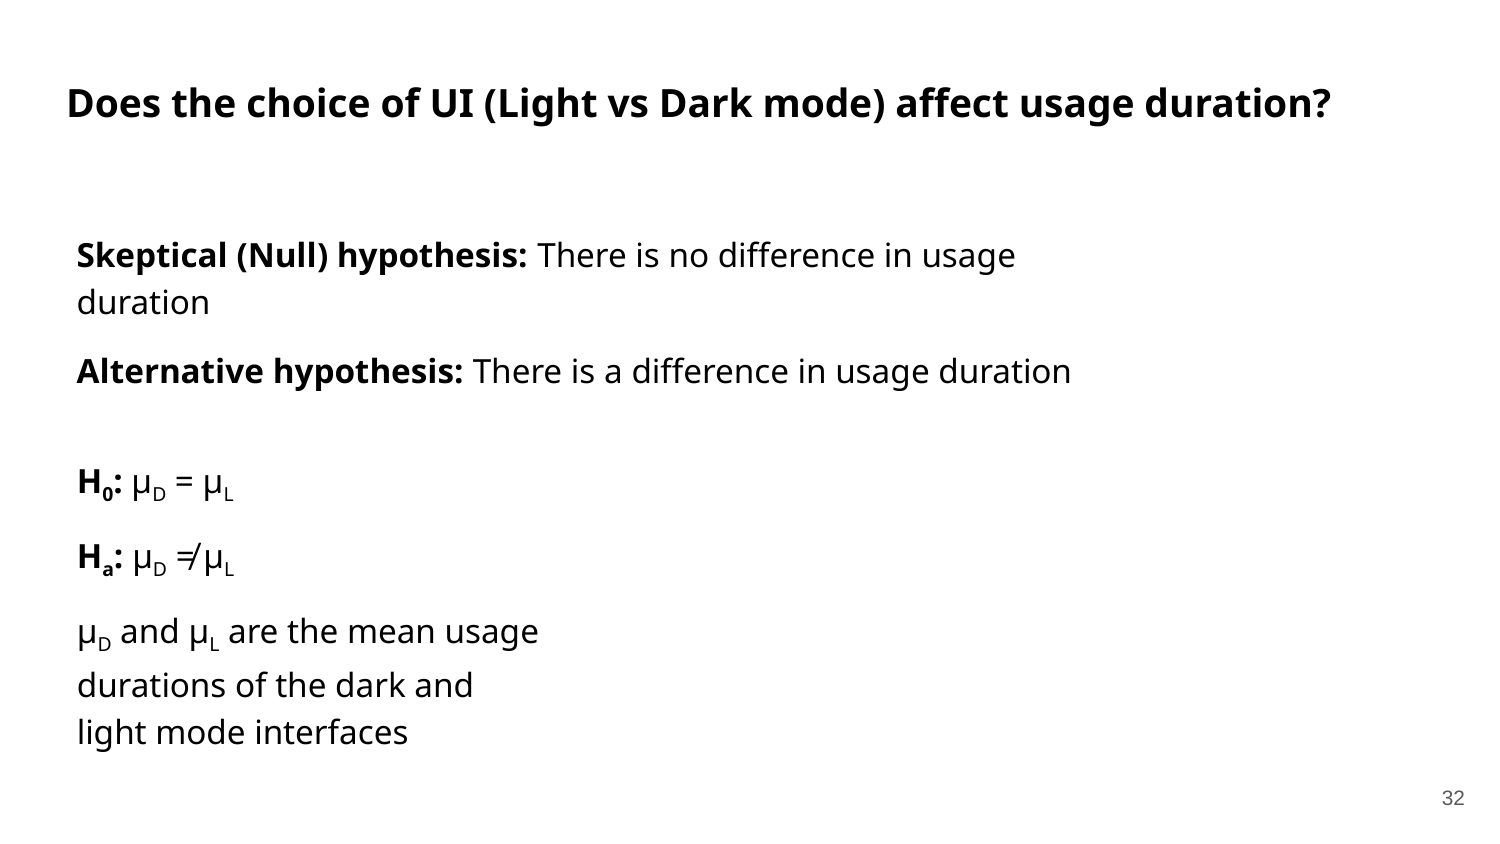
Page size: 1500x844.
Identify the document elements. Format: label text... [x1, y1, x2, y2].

slide_number 32 [1389, 764, 1480, 830]
text_box H0: µD = µL Ha: µD ≠ µL µD and µL are the mean usage durations of the dark and light mode interfaces [61, 435, 563, 767]
text_box Skeptical (Null) hypothesis: There is no difference in usage duration Alternative hypothesis: There is a difference in usage duration [61, 210, 1129, 406]
text_box Does the choice of UI (Light vs Dark mode) affect usage duration? [51, 72, 1449, 167]
